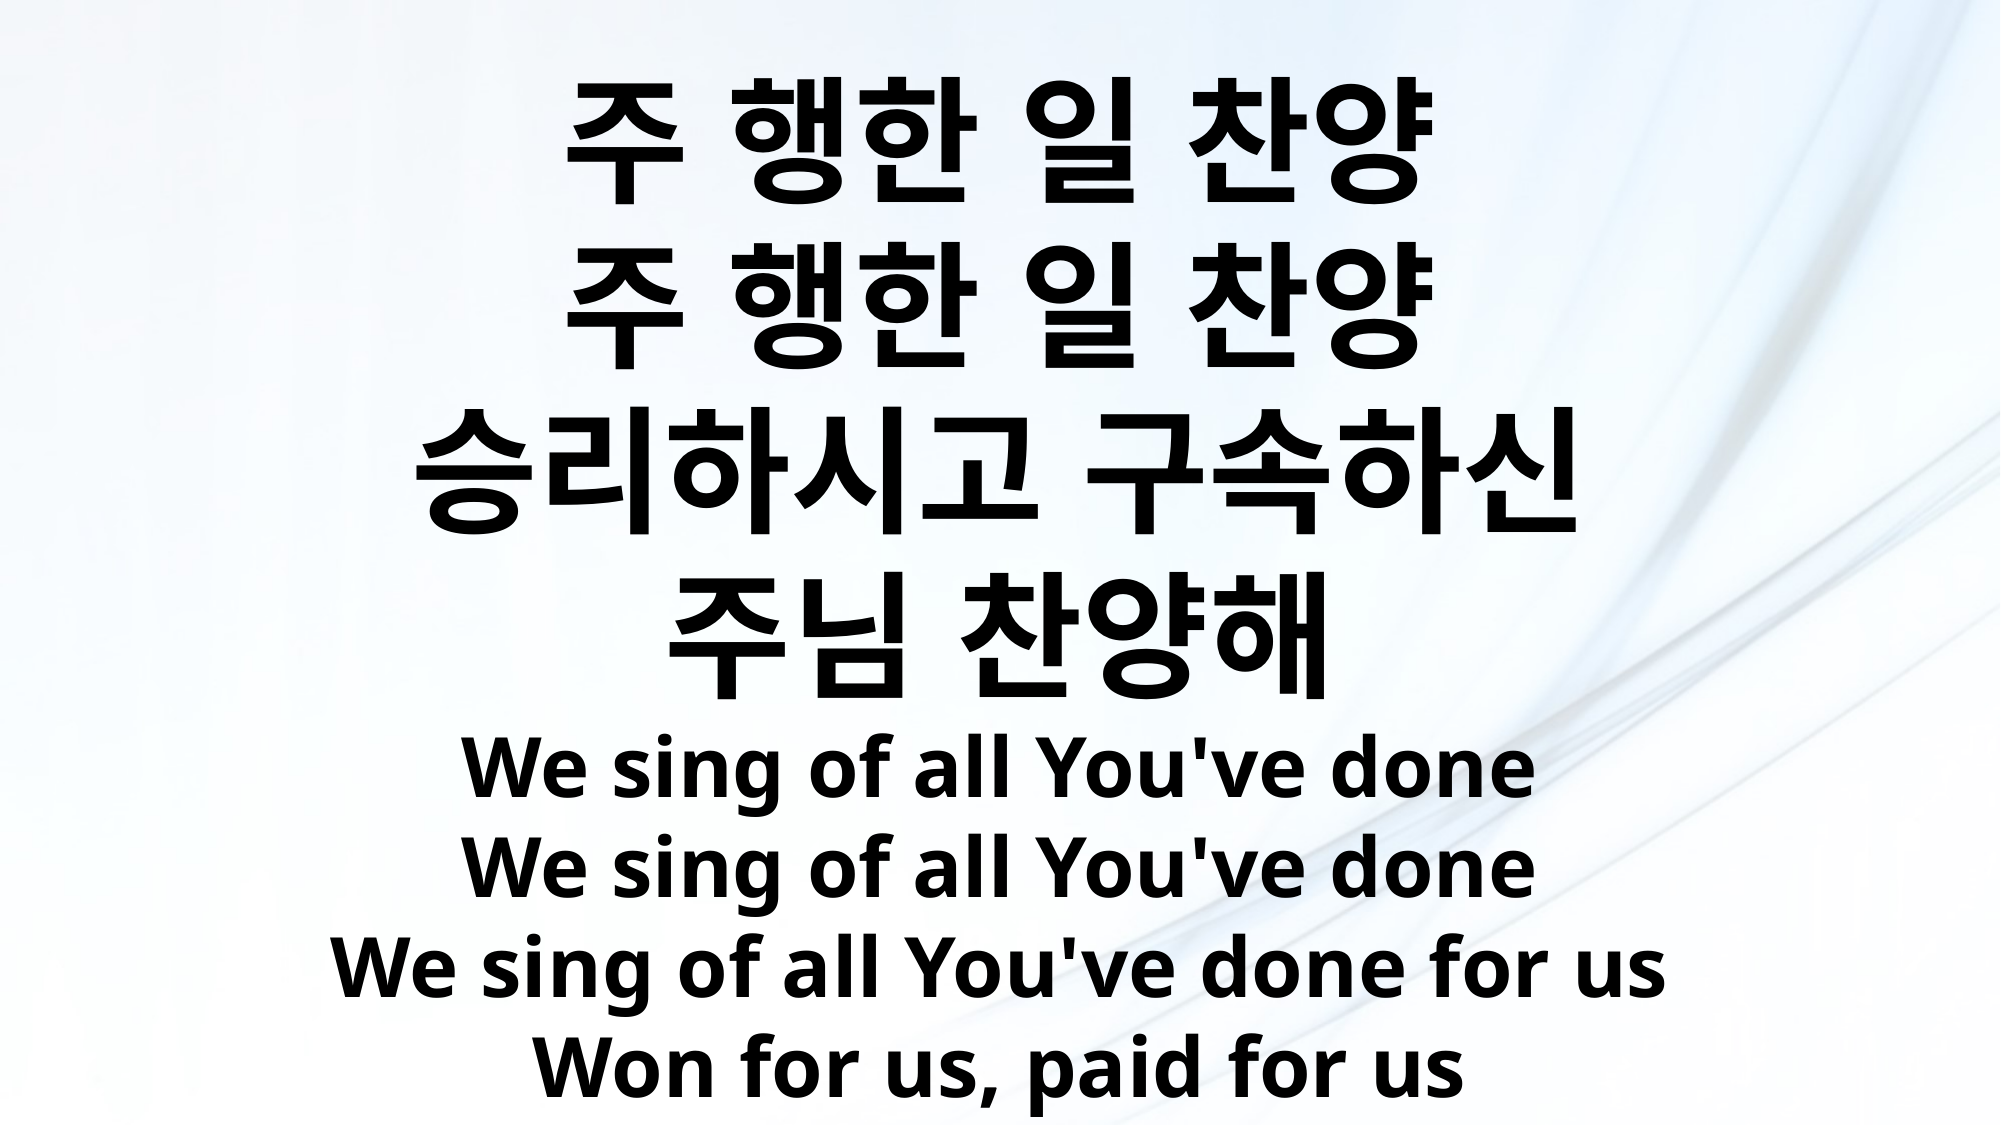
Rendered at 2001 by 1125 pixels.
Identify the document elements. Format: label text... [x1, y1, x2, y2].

picture [0, 0, 2001, 1125]
title 주 행한 일 찬양 주 행한 일 찬양 승리하시고 구속하신 주님 찬양해 We sing of all You've done We sing of all You've done We sing of all You've done for us Won for us, paid for us [0, 466, 2000, 703]
